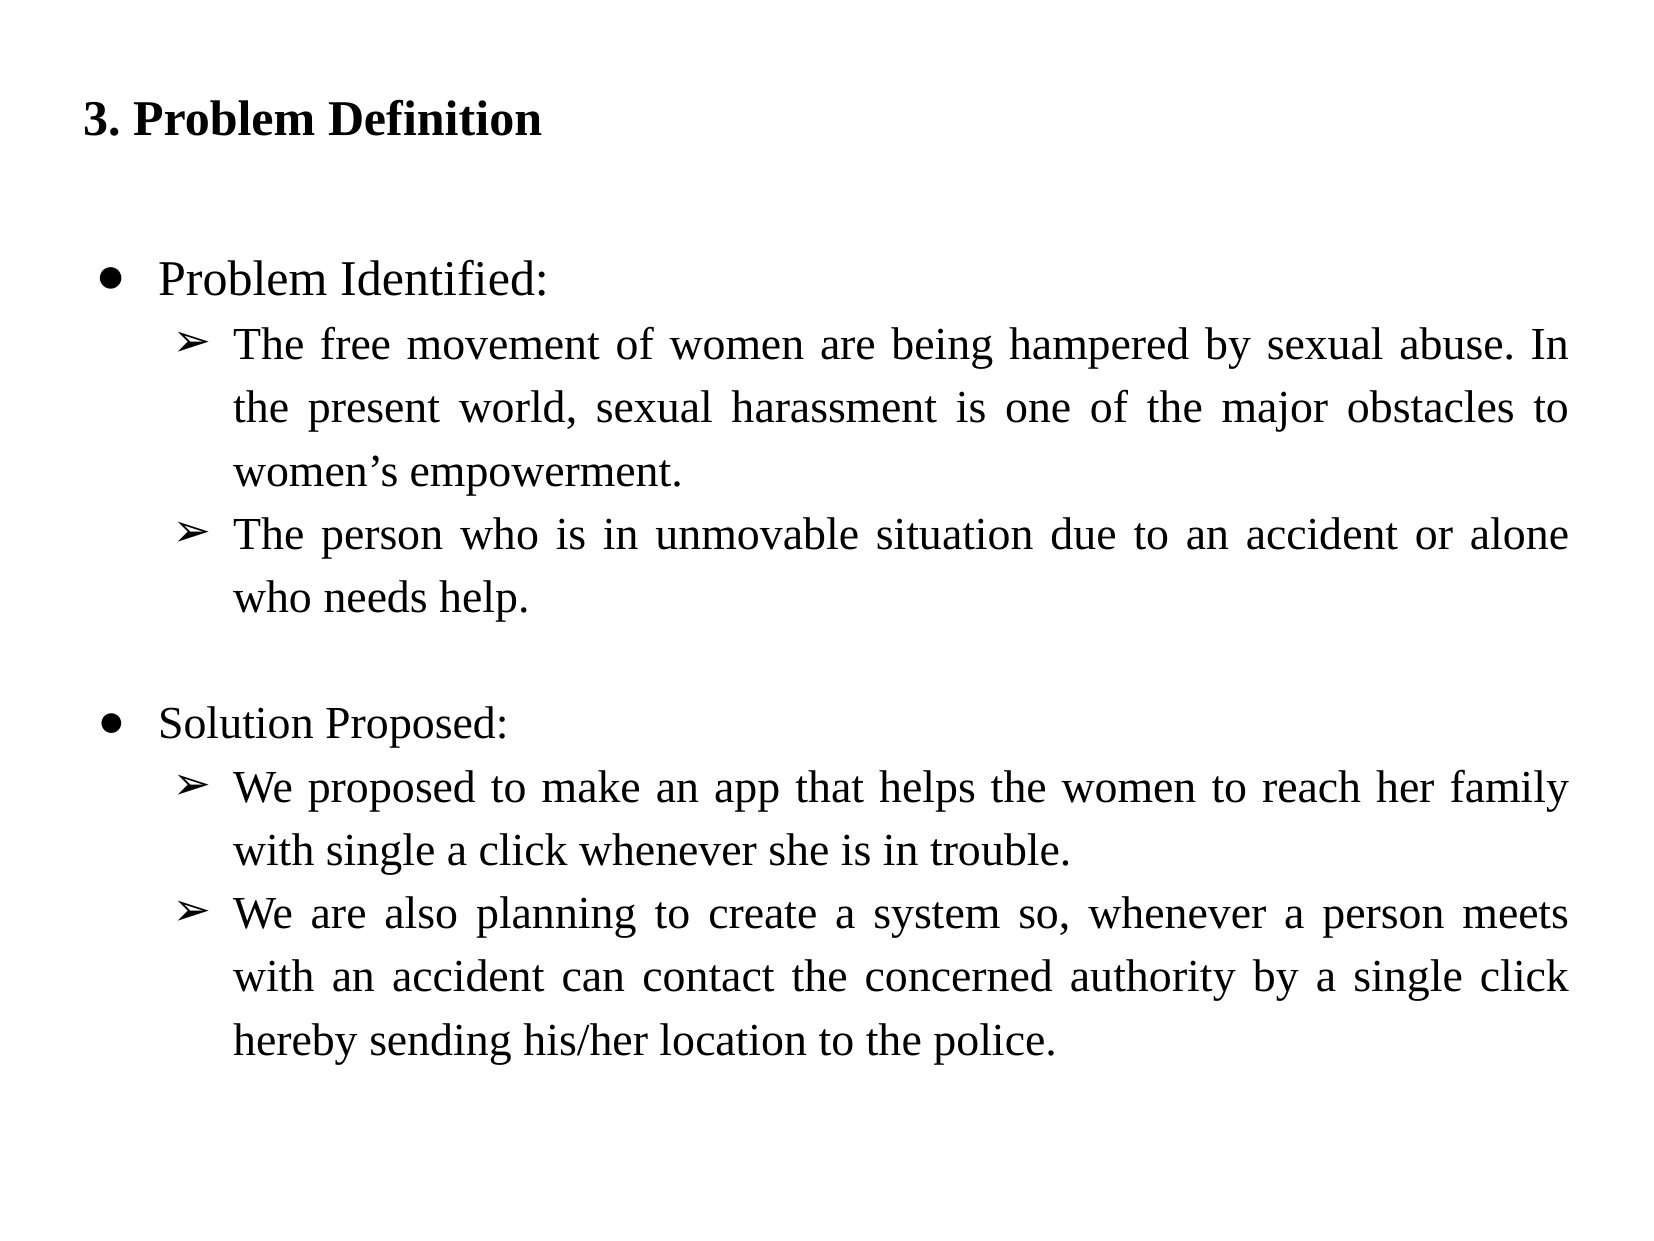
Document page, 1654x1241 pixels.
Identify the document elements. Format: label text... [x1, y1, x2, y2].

list Problem Identified: The free movement of women are being hampered by sexual abuse. In the present world, sexual harassment is one of the major obstacles to women’s empowerment. The person who is in unmovable situation due to an accident or alone who needs help. Solution Proposed: We proposed to make an app that helps the women to reach her family with single a click whenever she is in trouble. We are also planning to create a system so, whenever a person meets with an accident can contact the concerned authority by a single click hereby sending his/her location to the police. [83, 232, 1571, 1166]
title 3. Problem Definition [83, 15, 1571, 222]
